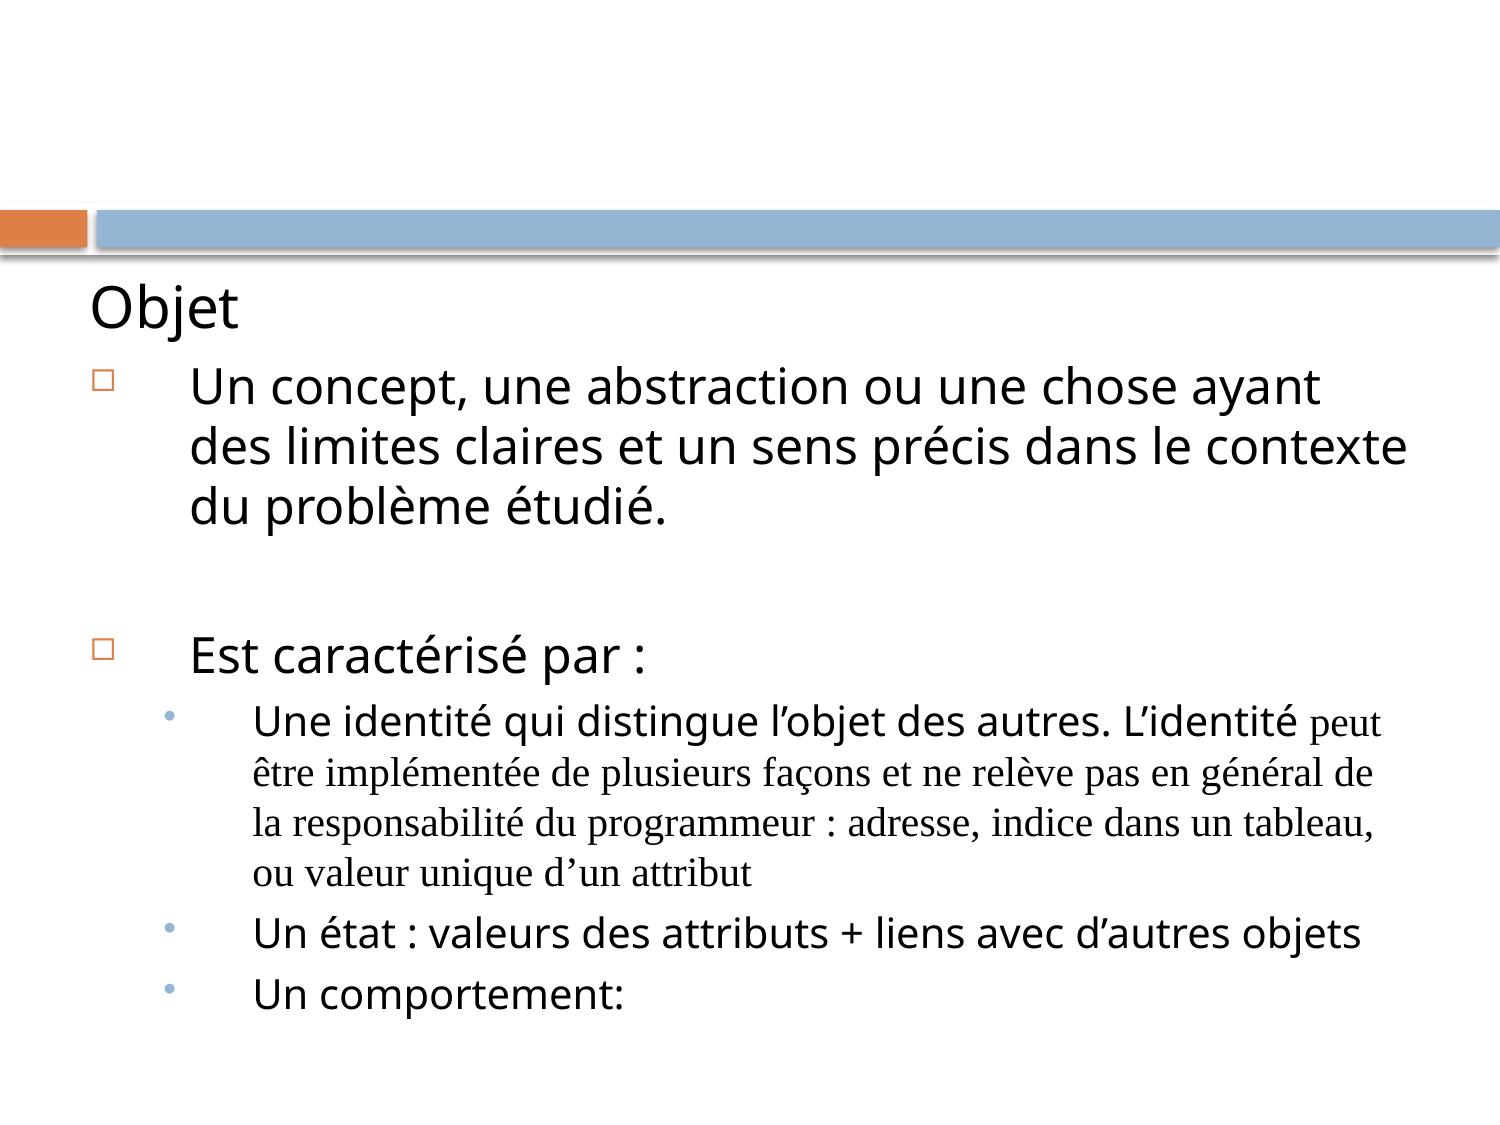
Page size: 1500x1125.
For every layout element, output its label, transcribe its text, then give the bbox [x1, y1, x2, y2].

list Objet Un concept, une abstraction ou une chose ayant des limites claires et un sens précis dans le contexte du problème étudié. Est caractérisé par : Une identité qui distingue l’objet des autres. L’identité peut être implémentée de plusieurs façons et ne relève pas en général de la responsabilité du programmeur : adresse, indice dans un tableau, ou valeur unique d’un attribut Un état : valeurs des attributs + liens avec d’autres objets Un comportement: [75, 262, 1425, 1125]
